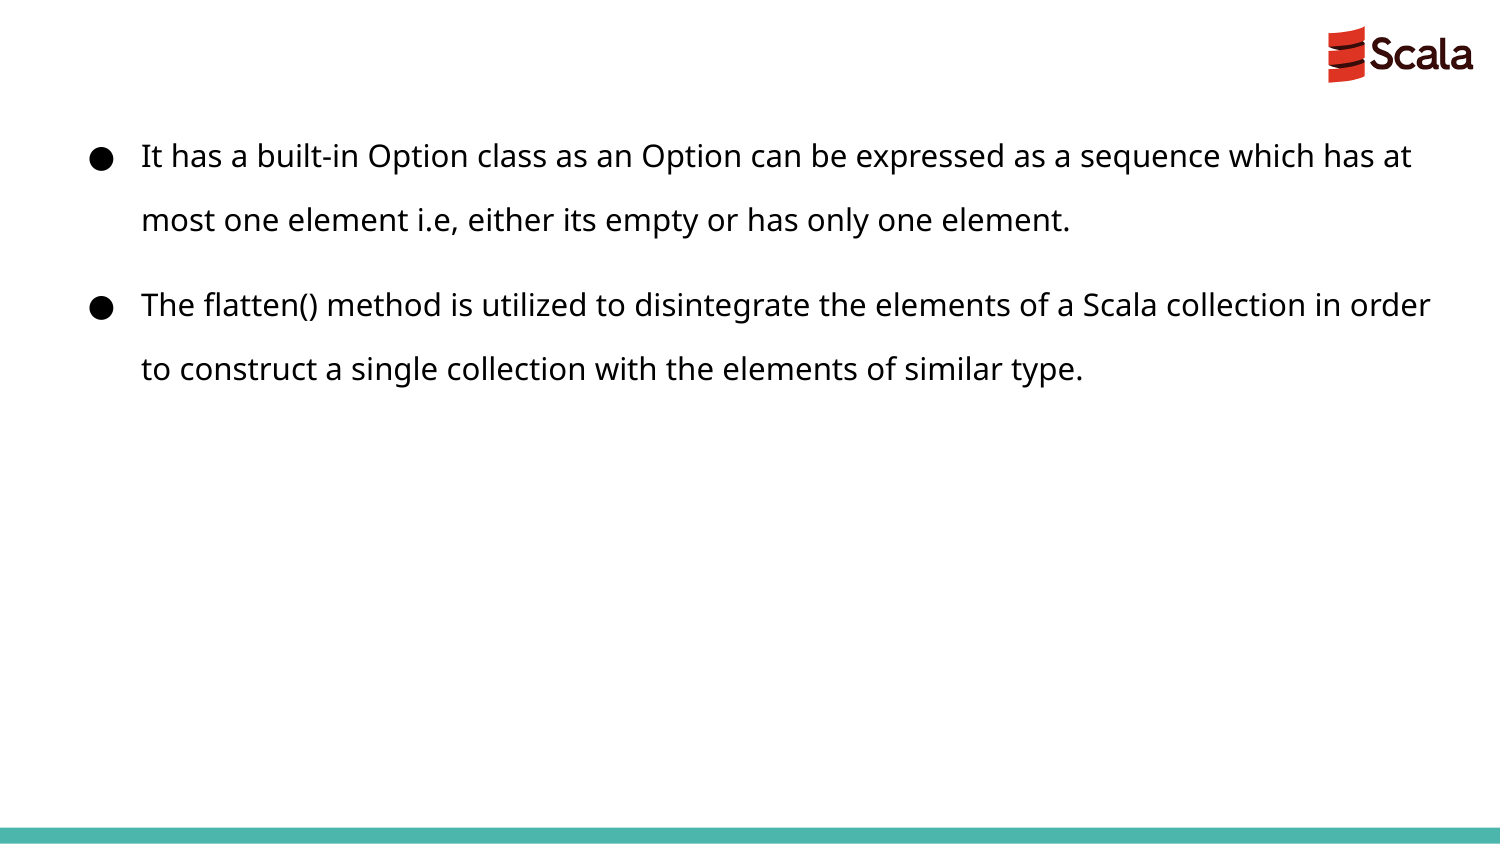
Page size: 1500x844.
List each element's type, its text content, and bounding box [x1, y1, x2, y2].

picture [1319, 20, 1479, 94]
list It has a built-in Option class as an Option can be expressed as a sequence which has at most one element i.e, either its empty or has only one element. The flatten() method is utilized to disintegrate the elements of a Scala collection in order to construct a single collection with the elements of similar type. [51, 97, 1449, 748]
